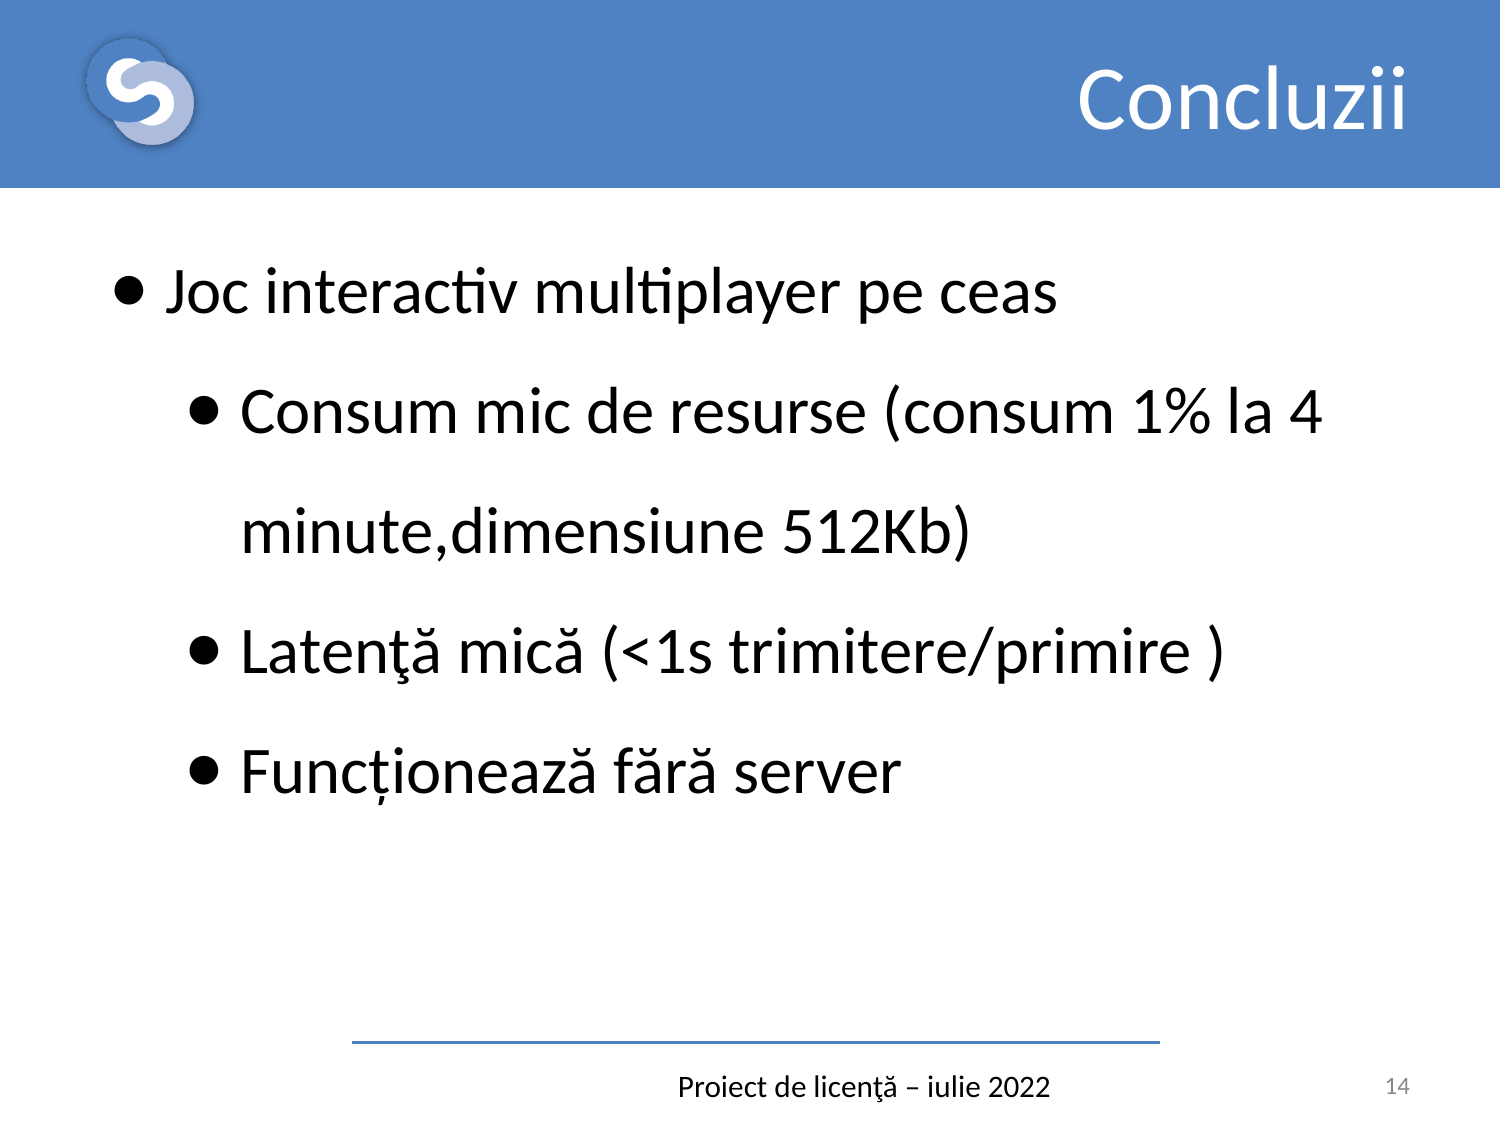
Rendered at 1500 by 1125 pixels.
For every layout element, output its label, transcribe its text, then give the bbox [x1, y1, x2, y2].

text_box Proiect de licenţă – iulie 2022 [421, 1066, 1067, 1103]
slide_number ‹#› [1277, 1066, 1425, 1103]
title Concluzii [199, 21, 1425, 164]
picture [82, 35, 199, 149]
list Joc interactiv multiplayer pe ceas Consum mic de resurse (consum 1% la 4 minute,dimensiune 512Kb) Latenţă mică (<1s trimitere/primire ) Funcționează fără server [75, 199, 1425, 1008]
